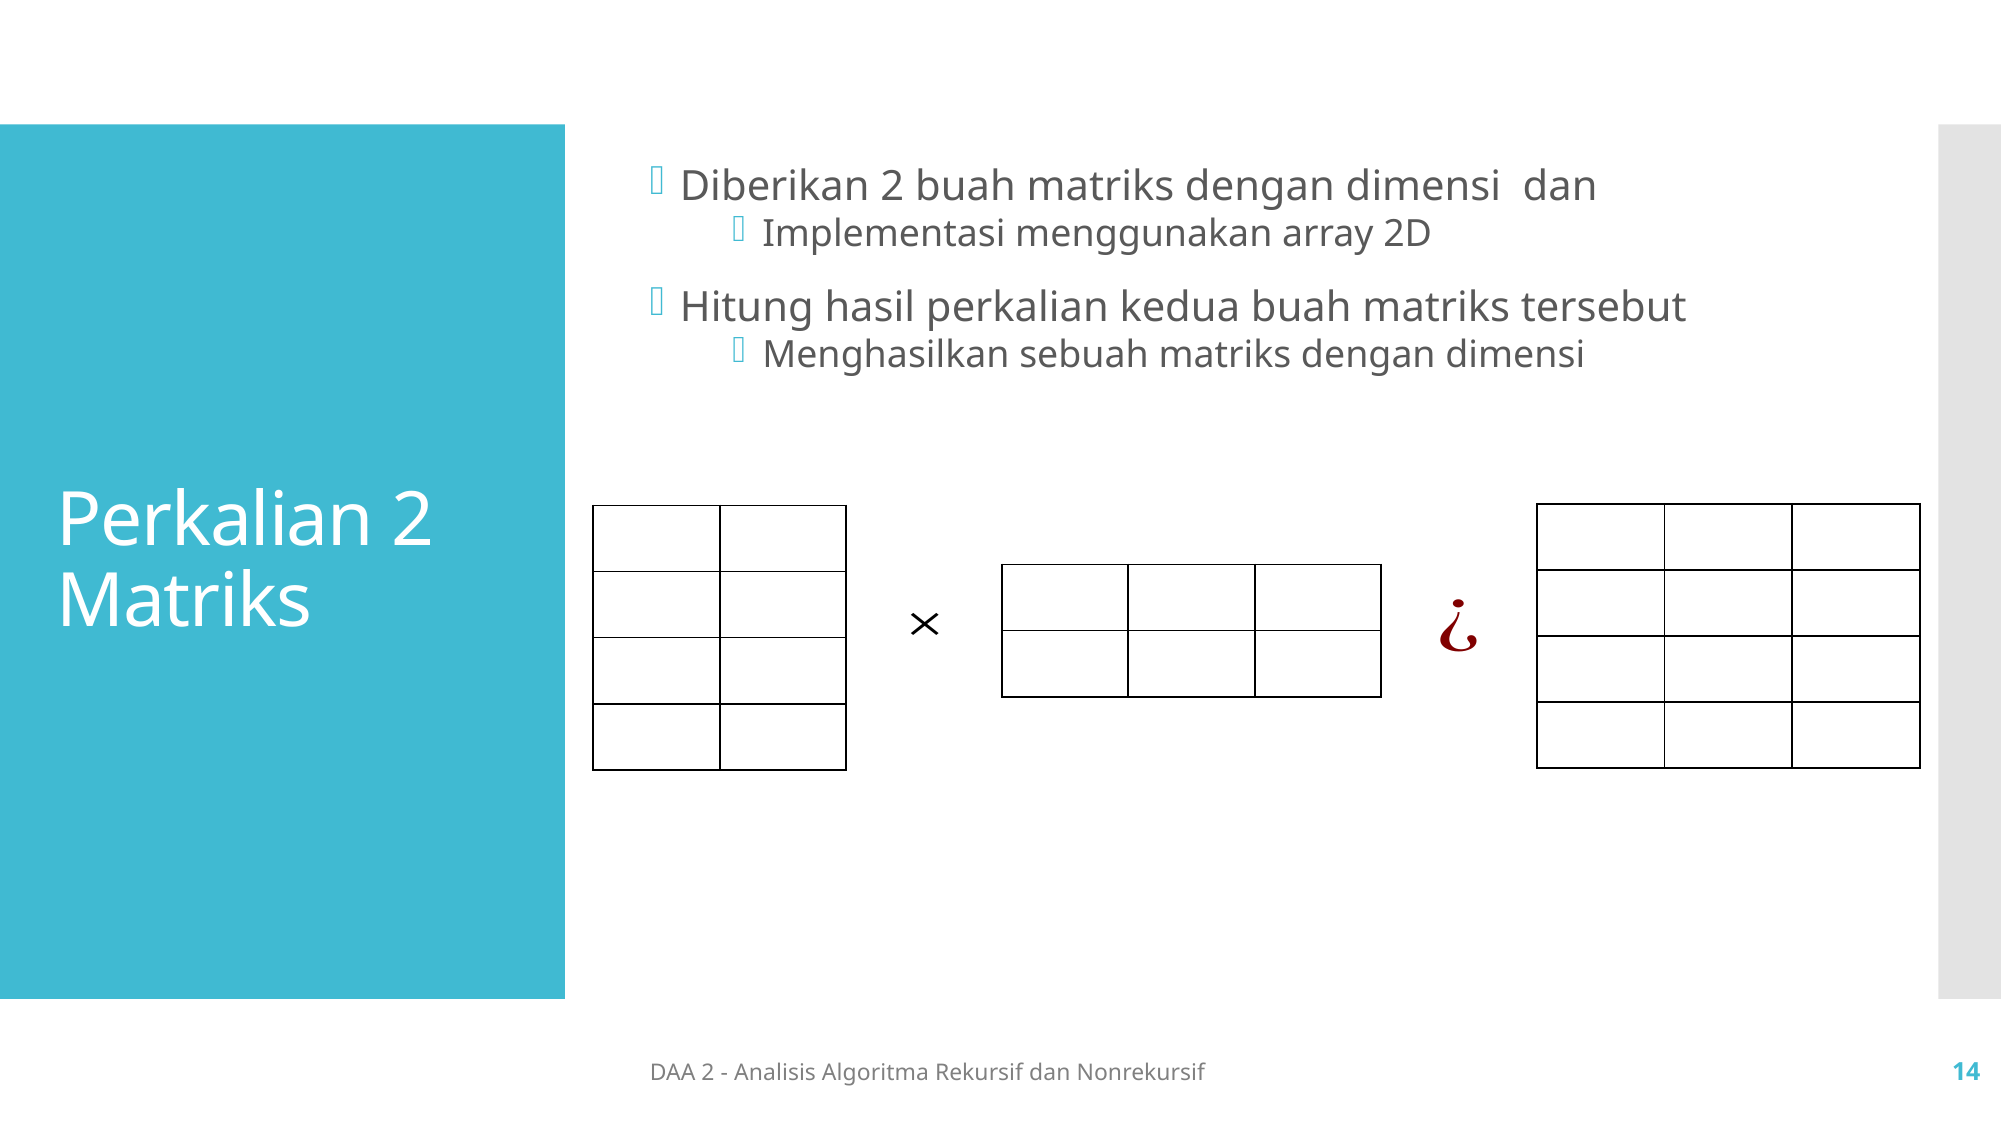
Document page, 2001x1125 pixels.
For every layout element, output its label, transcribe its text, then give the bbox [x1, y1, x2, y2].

table_header [1129, 565, 1254, 630]
footer DAA 2 - Analisis Algoritma Rekursif dan Nonrekursif [634, 1042, 1605, 1103]
title Perkalian 2 Matriks [41, 184, 525, 940]
table_cell [1793, 703, 1919, 767]
table_cell [1129, 631, 1254, 696]
table_header [1003, 565, 1127, 630]
table_cell [1665, 637, 1791, 701]
table_cell [1003, 631, 1127, 696]
table_header [594, 506, 719, 571]
table_cell [594, 638, 719, 703]
table_cell [1665, 571, 1791, 635]
table_header [721, 506, 845, 571]
table_cell [1793, 571, 1919, 635]
table_cell [721, 638, 845, 703]
table_cell [1538, 571, 1664, 635]
table_header [1793, 505, 1919, 569]
table_header [1538, 505, 1664, 569]
table_header [1256, 565, 1380, 630]
table_cell [1793, 637, 1919, 701]
table_cell [594, 572, 719, 637]
table_cell [1665, 703, 1791, 767]
slide_number 14 [1744, 1042, 1996, 1103]
table_cell [721, 705, 845, 769]
table_cell [1538, 637, 1664, 701]
table_cell [721, 572, 845, 637]
table_cell [1538, 703, 1664, 767]
table_cell [594, 705, 719, 769]
table_header [1665, 505, 1791, 569]
table_cell [1256, 631, 1380, 696]
